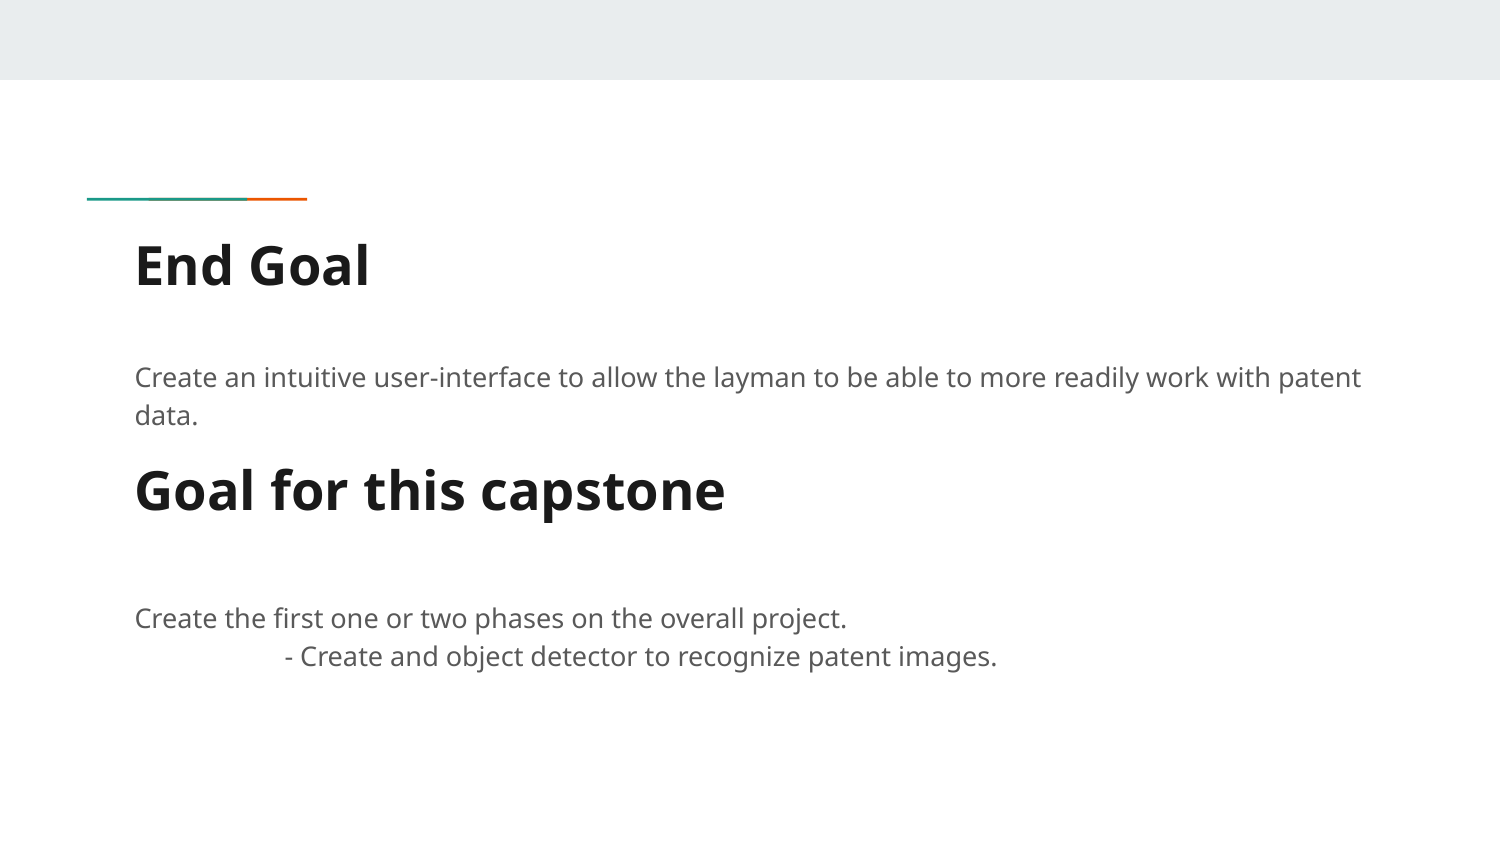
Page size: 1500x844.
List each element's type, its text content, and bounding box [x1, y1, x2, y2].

title Goal for this capstone [119, 441, 1381, 530]
list Create an intuitive user-interface to allow the layman to be able to more readily work with patent data. [119, 341, 1381, 441]
list Create the first one or two phases on the overall project. - Create and object detector to recognize patent images. [119, 581, 1381, 731]
title End Goal [119, 216, 1381, 305]
